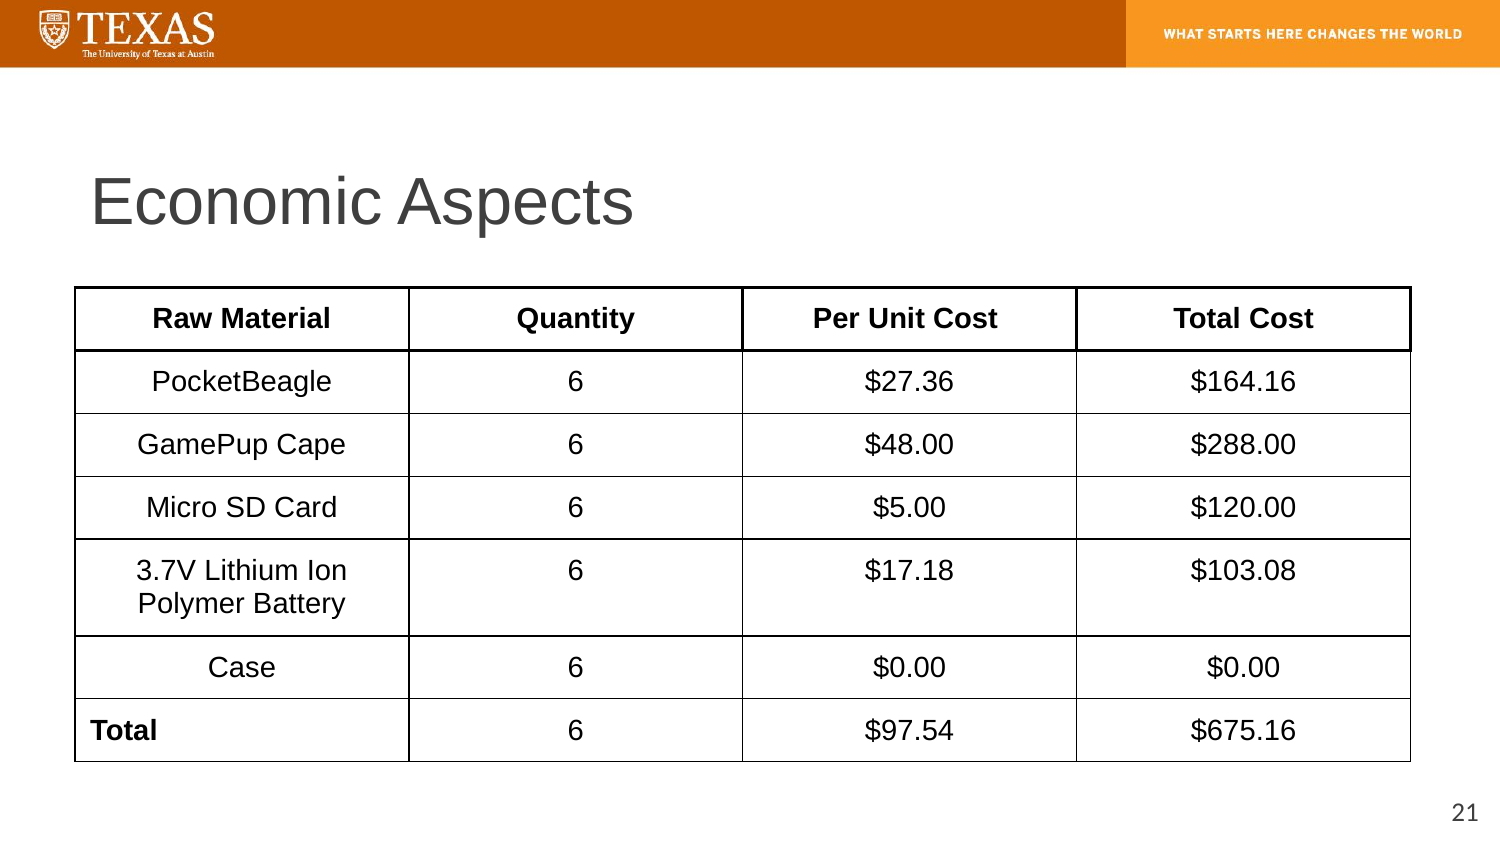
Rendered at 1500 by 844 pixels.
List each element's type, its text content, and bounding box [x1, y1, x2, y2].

table_cell 6 [410, 352, 742, 413]
table_cell $288.00 [1077, 414, 1410, 476]
slide_number ‹#› [1403, 779, 1494, 844]
table_cell $103.08 [1077, 540, 1410, 635]
table_cell 6 [410, 699, 742, 761]
table_cell $0.00 [743, 637, 1076, 698]
table_cell 6 [410, 637, 742, 698]
table_cell 6 [410, 477, 742, 538]
table_cell Case [76, 637, 408, 698]
table_cell Total [76, 699, 408, 761]
table_cell $0.00 [1077, 637, 1410, 698]
table_cell $675.16 [1077, 699, 1410, 761]
table_cell $97.54 [743, 699, 1076, 761]
table_cell 3.7V Lithium Ion Polymer Battery [76, 540, 408, 635]
table_cell $120.00 [1077, 477, 1410, 538]
title Economic Aspects [75, 127, 1425, 269]
table_header Raw Material [76, 289, 408, 349]
table_cell 6 [410, 540, 742, 635]
table_cell $27.36 [743, 352, 1076, 413]
table_header Quantity [410, 289, 741, 349]
table_cell Micro SD Card [76, 477, 408, 538]
table_cell $164.16 [1077, 352, 1410, 413]
table_cell $48.00 [743, 414, 1076, 476]
table_header Per Unit Cost [744, 289, 1075, 349]
table_cell $17.18 [743, 540, 1076, 635]
table_header Total Cost [1078, 289, 1409, 349]
table_cell GamePup Cape [76, 414, 408, 476]
picture [0, 0, 1500, 844]
table_cell $5.00 [743, 477, 1076, 538]
table_cell PocketBeagle [76, 352, 408, 413]
table_cell 6 [410, 414, 742, 476]
